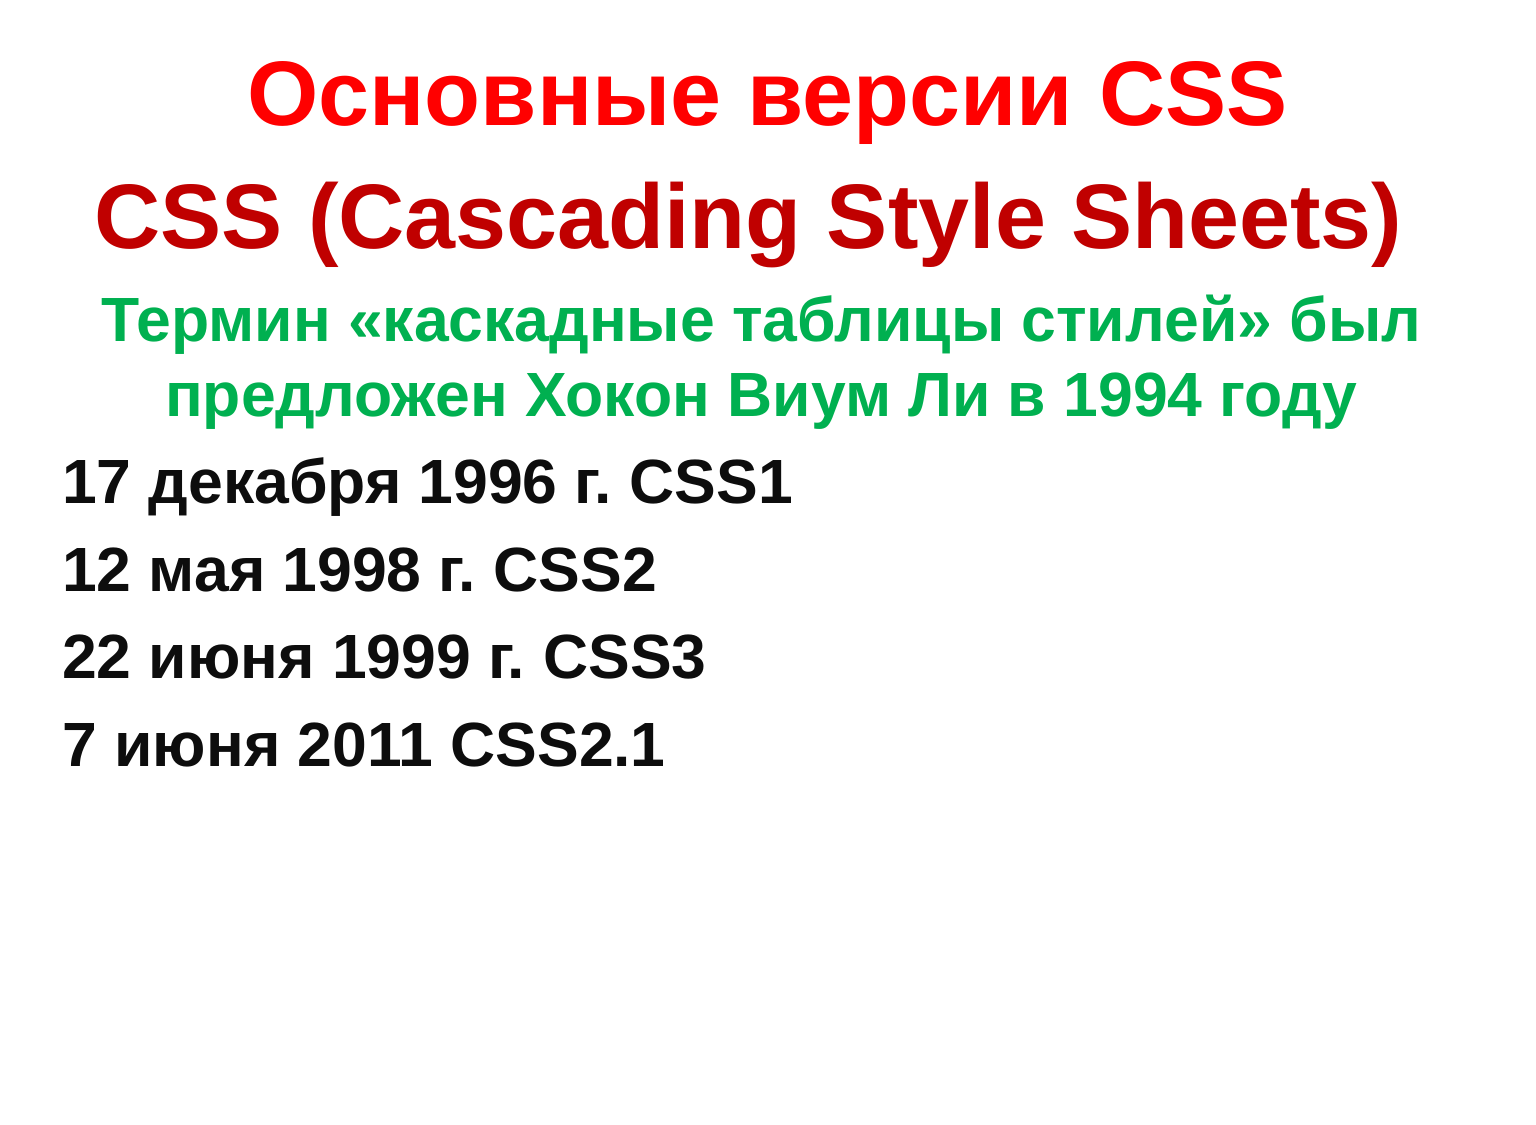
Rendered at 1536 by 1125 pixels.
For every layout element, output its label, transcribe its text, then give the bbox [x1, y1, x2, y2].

list CSS (Cascading Style Sheets) Термин «каскадные таблицы стилей» был предложен Хокон Виум Ли в 1994 году 17 декабря 1996 г. CSS1 12 мая 1998 г. CSS2 22 июня 1999 г. CSS3 7 июня 2011 CSS2.1 [47, 149, 1477, 835]
title Основные версии CSS [76, 0, 1459, 149]
